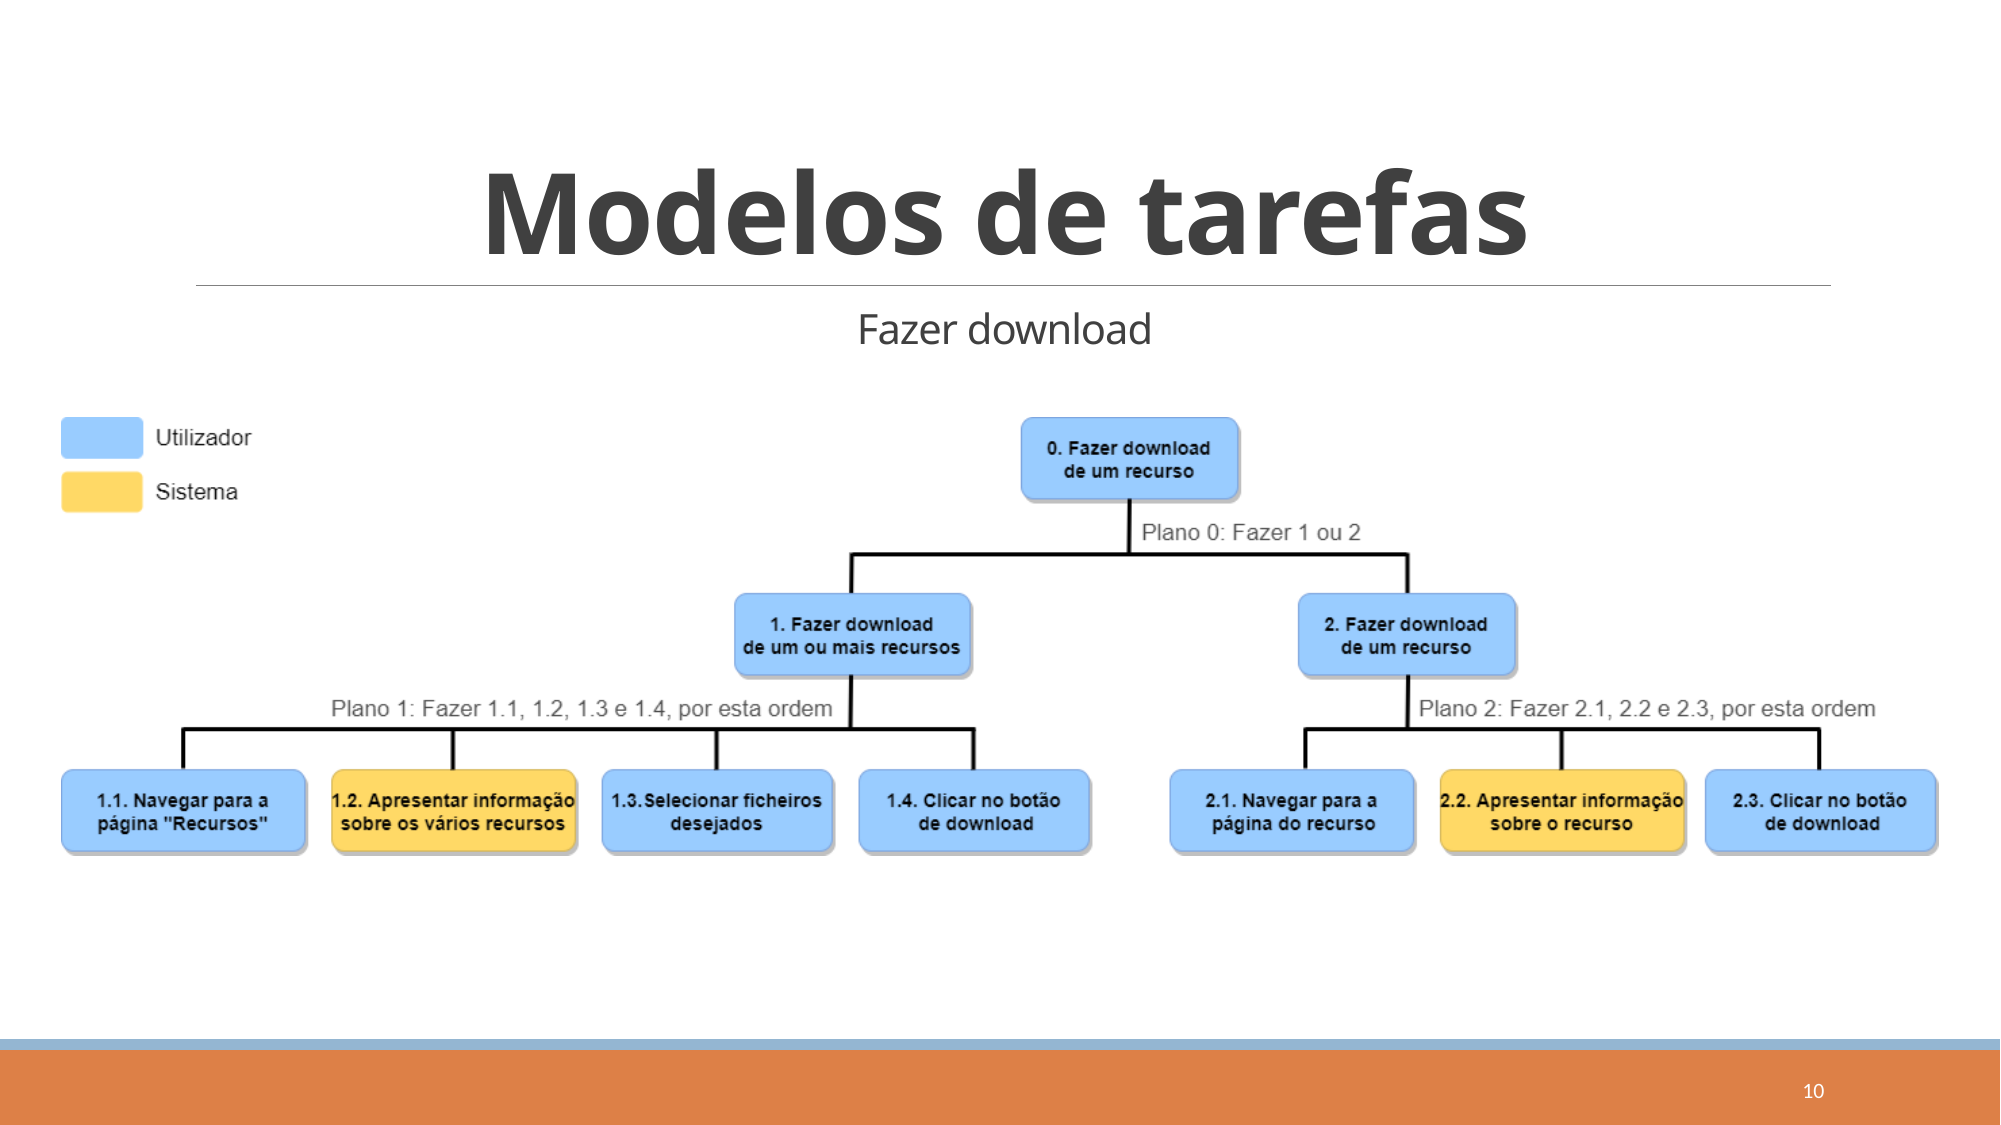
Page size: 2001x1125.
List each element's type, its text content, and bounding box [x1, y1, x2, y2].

text_box Fazer download [748, 284, 1262, 399]
picture [60, 417, 1940, 857]
title Modelos de tarefas [180, 47, 1830, 285]
slide_number 10 [1624, 1059, 1840, 1120]
